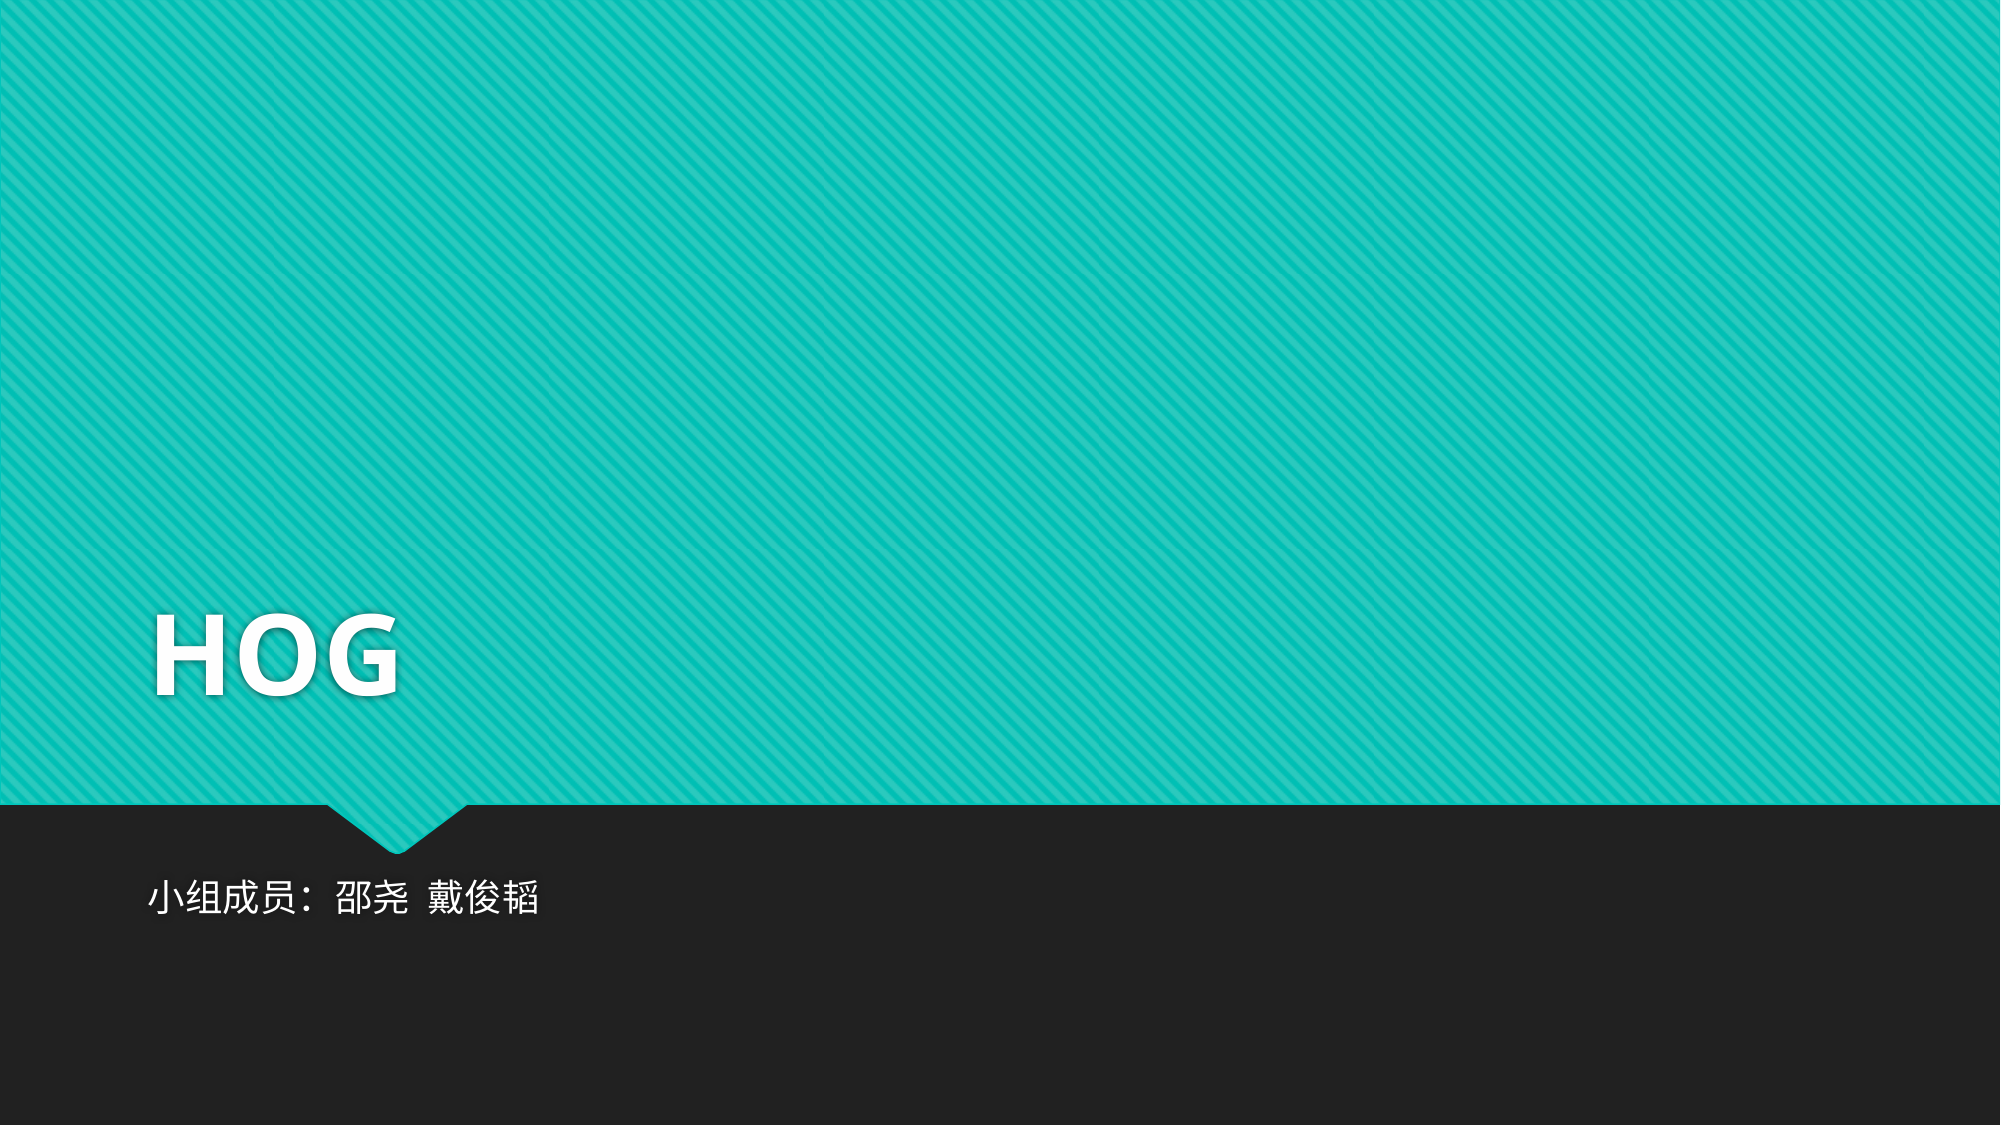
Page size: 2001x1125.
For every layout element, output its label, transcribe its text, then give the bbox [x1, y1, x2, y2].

subtitle 小组成员：邵尧 戴俊韬 [132, 866, 1868, 938]
title HOG [132, 237, 1868, 726]
